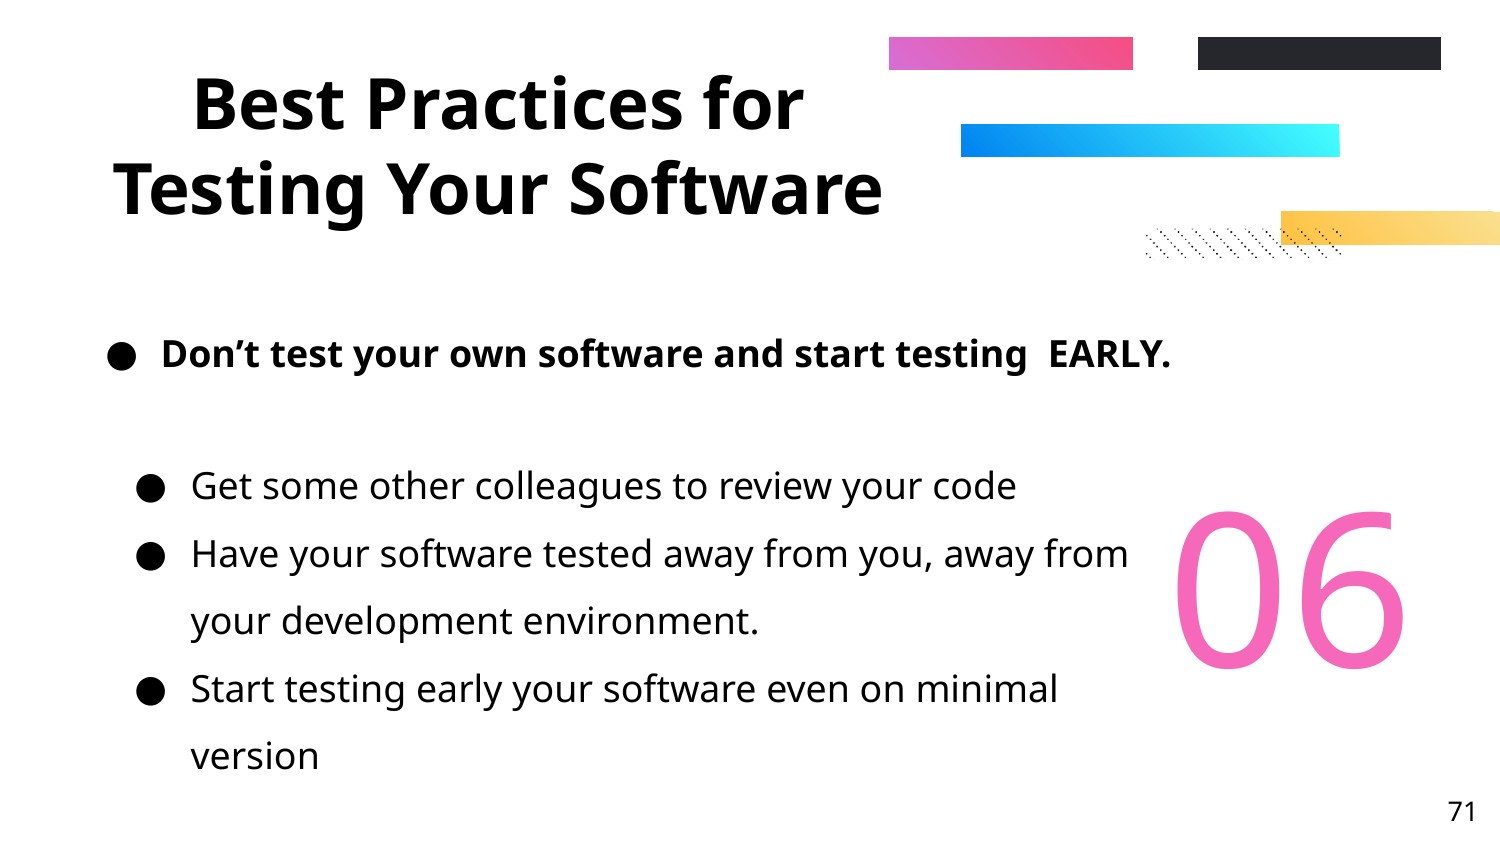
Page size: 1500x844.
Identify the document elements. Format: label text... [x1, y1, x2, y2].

subtitle Don’t test your own software and start testing EARLY. [70, 292, 1475, 376]
subtitle Get some other colleagues to review your code Have your software tested away from you, away from your development environment. Start testing early your software even on minimal version [100, 424, 1198, 803]
text_box 06 [1152, 405, 1452, 726]
slide_number ‹#› [1403, 779, 1494, 844]
title Best Practices for Testing Your Software [39, 37, 959, 251]
picture [1144, 228, 1343, 260]
